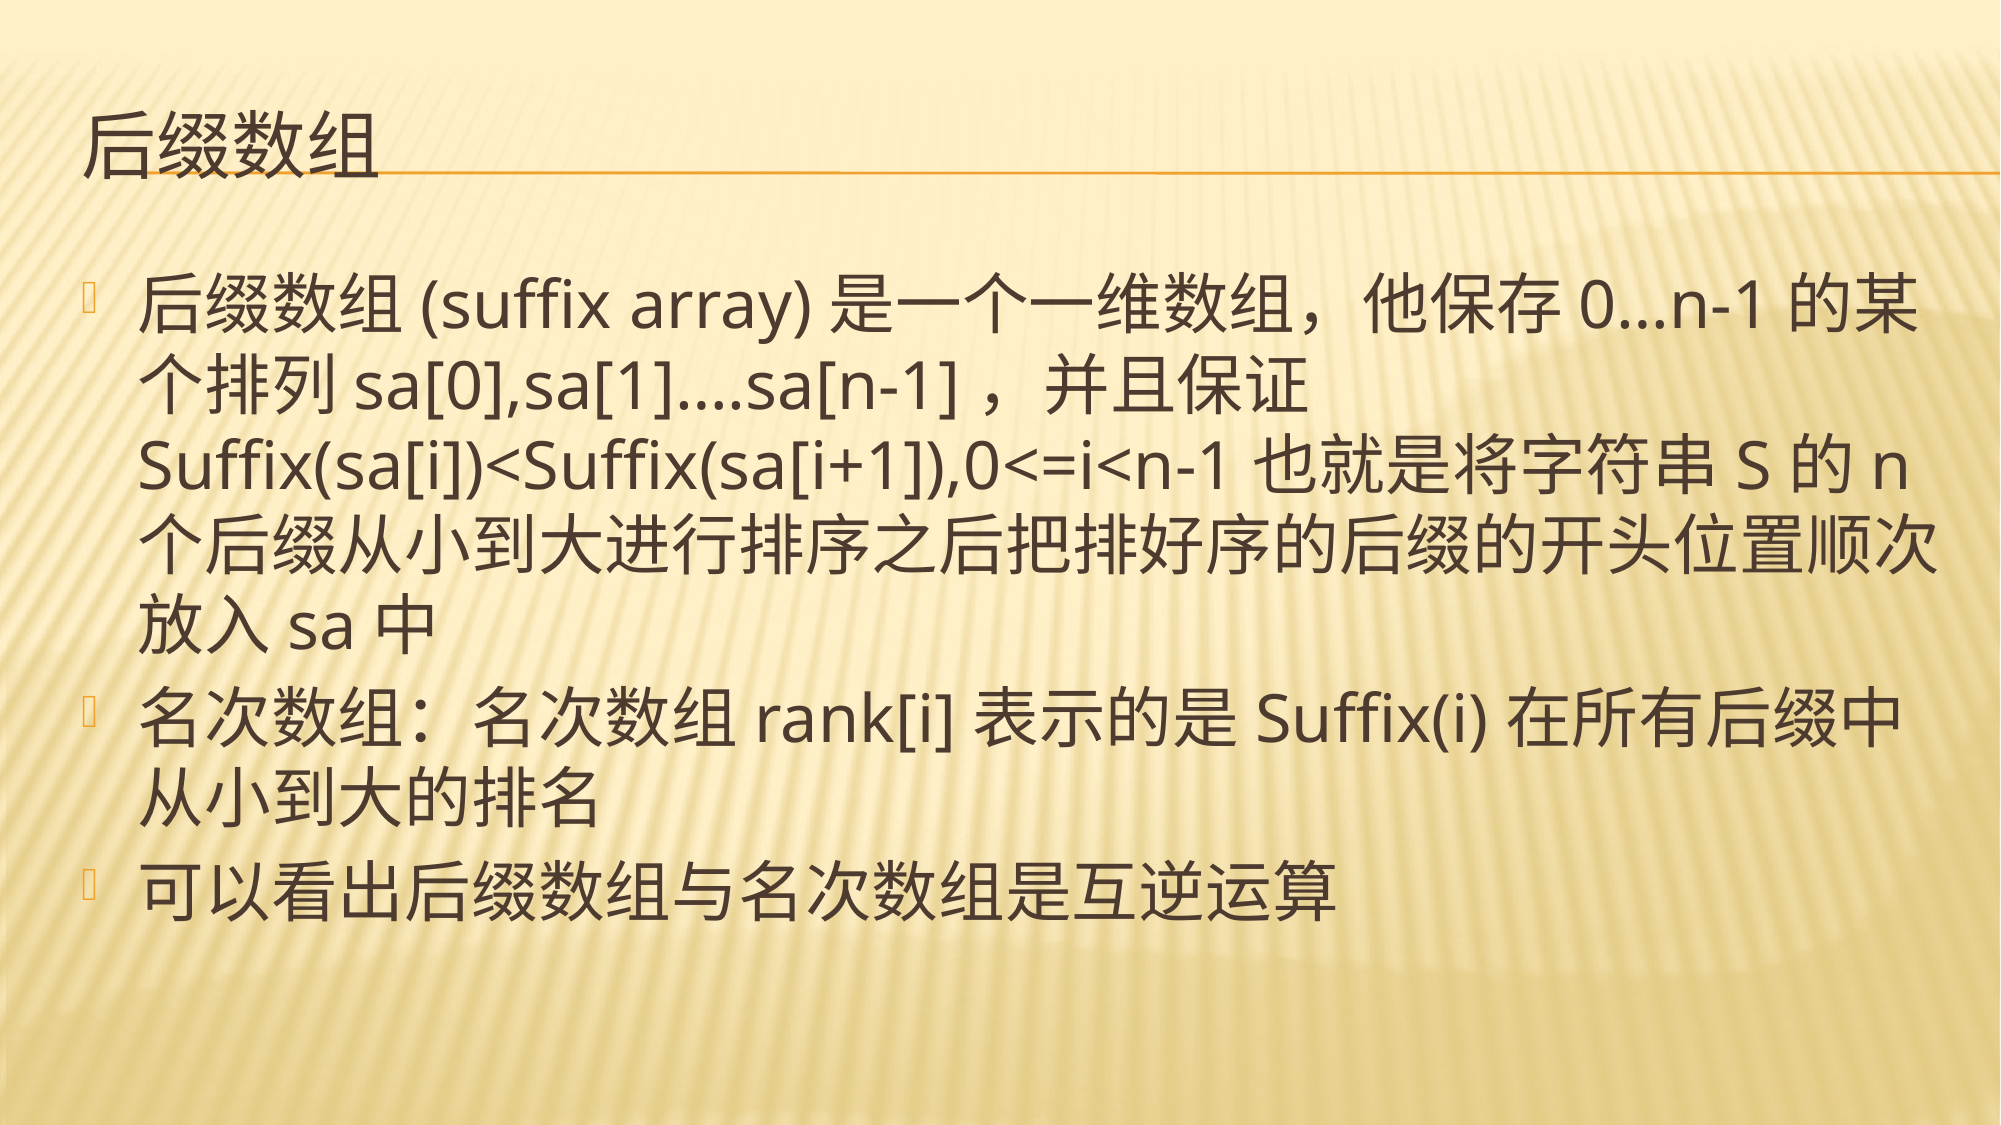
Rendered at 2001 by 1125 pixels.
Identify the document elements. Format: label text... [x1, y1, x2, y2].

title 后缀数组 [66, 75, 1967, 213]
list 后缀数组(suffix array)是一个一维数组，他保存0…n-1的某个排列sa[0],sa[1]….sa[n-1]，并且保证Suffix(sa[i])<Suffix(sa[i+1]),0<=i<n-1也就是将字符串S的n个后缀从小到大进行排序之后把排好序的后缀的开头位置顺次放入sa中 名次数组：名次数组rank[i]表示的是Suffix(i)在所有后缀中从小到大的排名 可以看出后缀数组与名次数组是互逆运算 [66, 254, 1967, 998]
